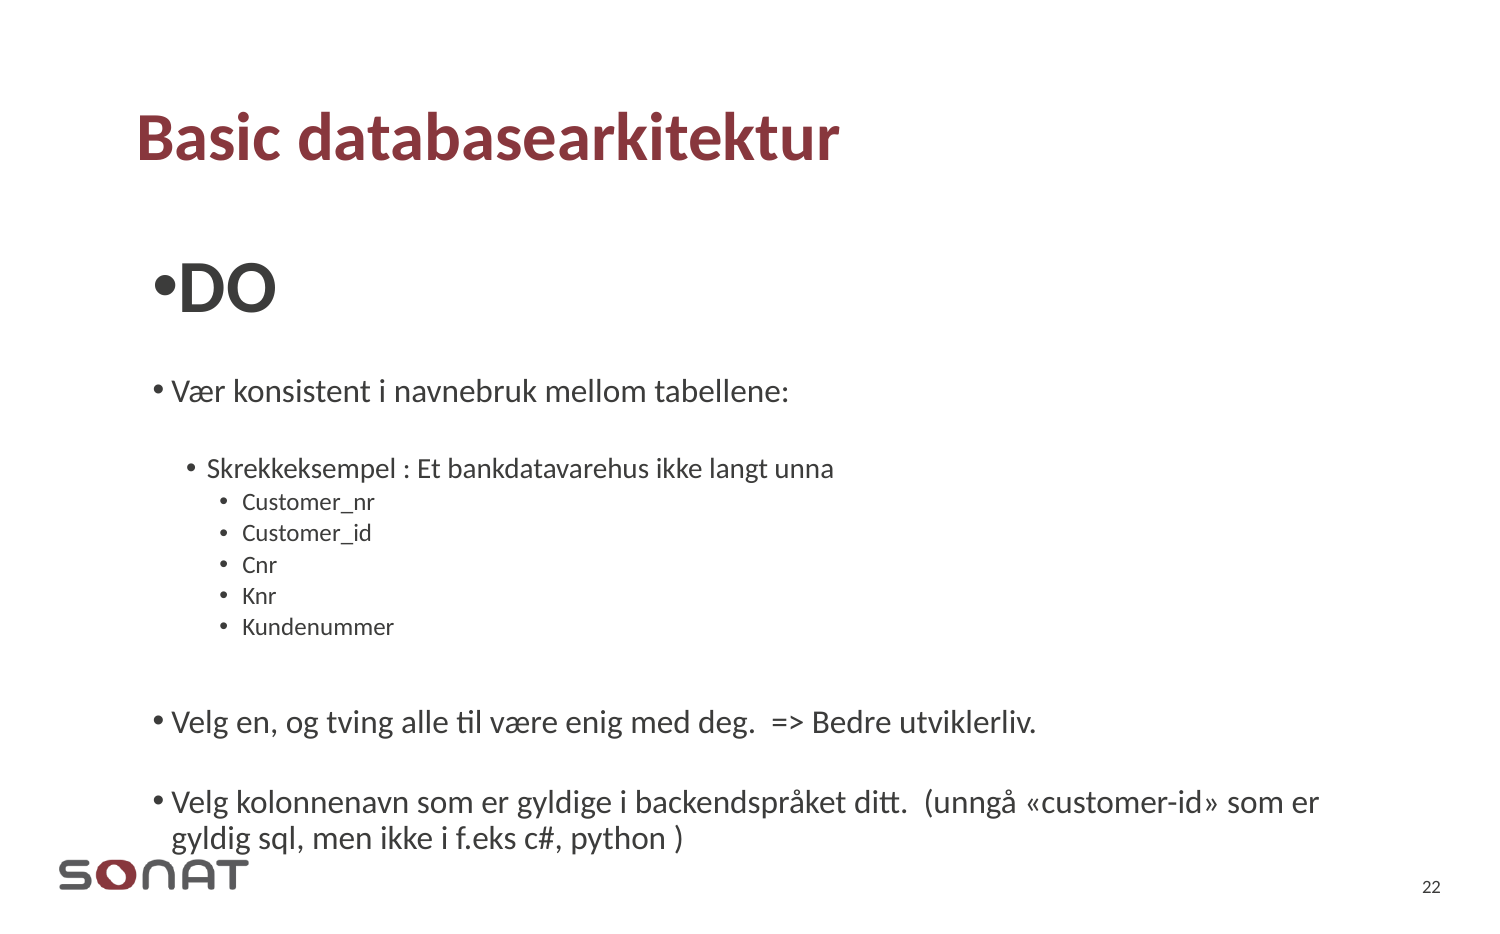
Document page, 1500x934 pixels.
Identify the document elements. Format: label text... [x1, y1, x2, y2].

picture [59, 859, 249, 890]
slide_number 22 [1403, 873, 1442, 899]
list DO Vær konsistent i navnebruk mellom tabellene: Skrekkeksempel : Et bankdatavarehus ikke langt unna Customer_nr Customer_id Cnr Knr Kundenummer Velg en, og tving alle til være enig med deg. => Bedre utviklerliv. Velg kolonnenavn som er gyldige i backendspråket ditt. (unngå «customer-id» som er gyldig sql, men ikke i f.eks c#, python ) [121, 233, 1380, 795]
title Basic databasearkitektur [121, 88, 1379, 188]
